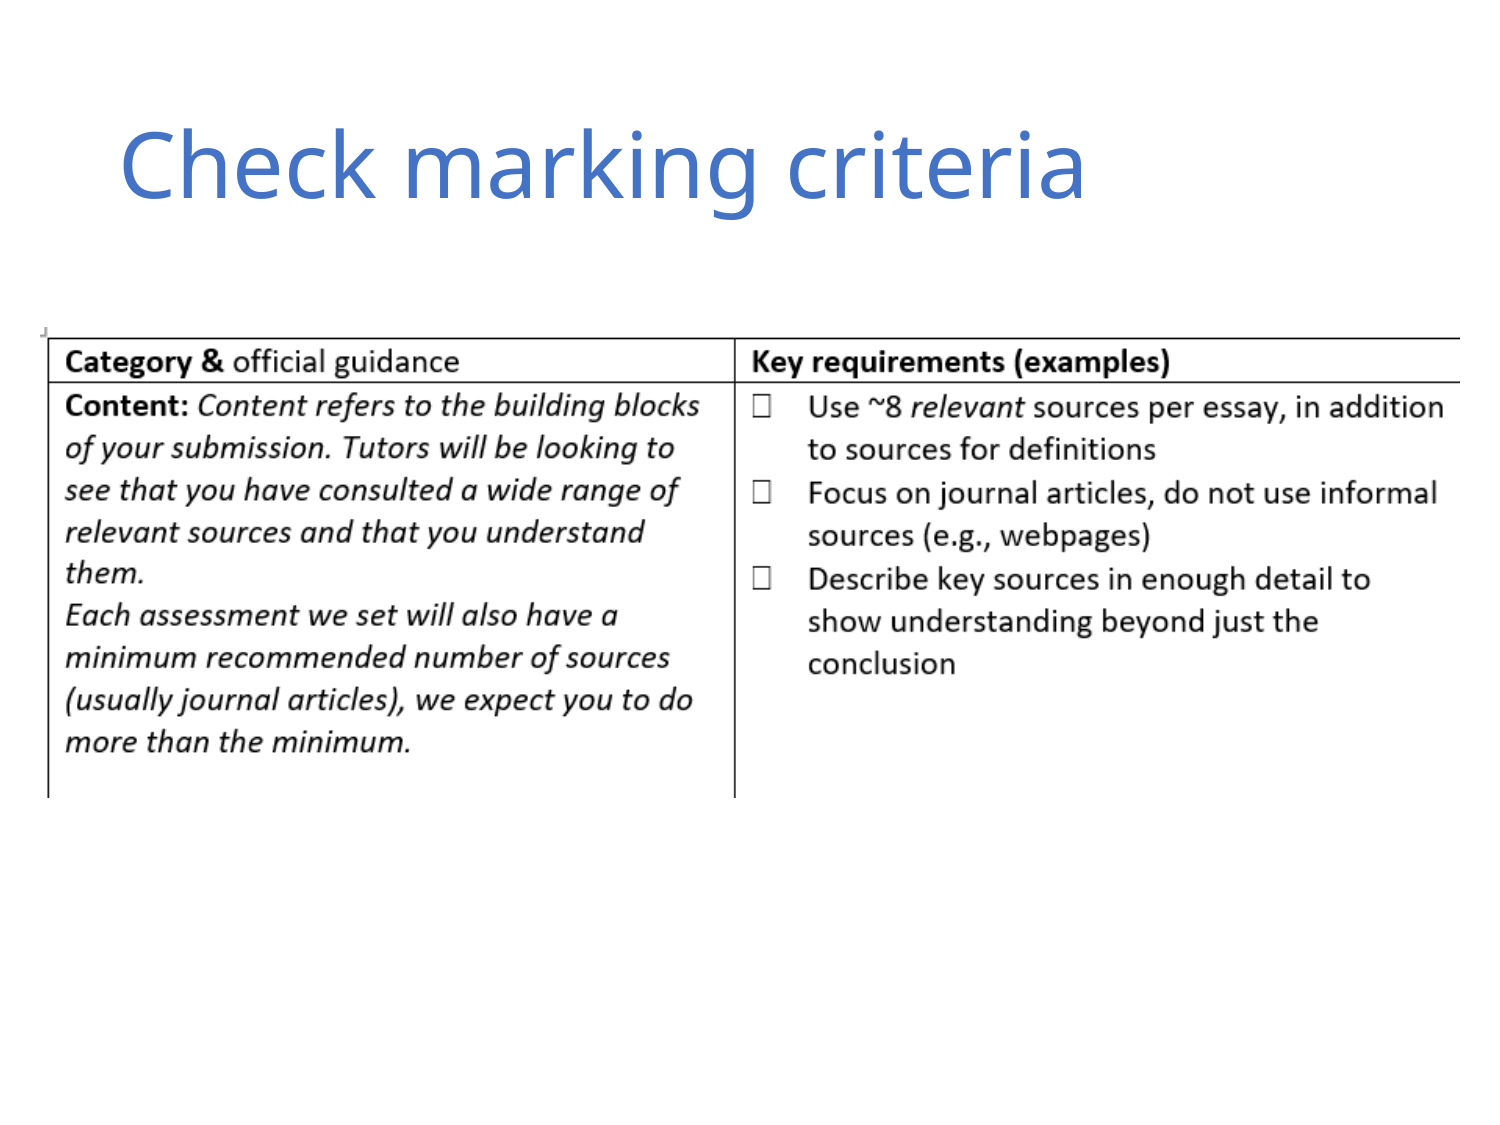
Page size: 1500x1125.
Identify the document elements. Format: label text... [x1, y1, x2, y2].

picture [40, 327, 1460, 798]
title Check marking criteria [103, 59, 1397, 278]
